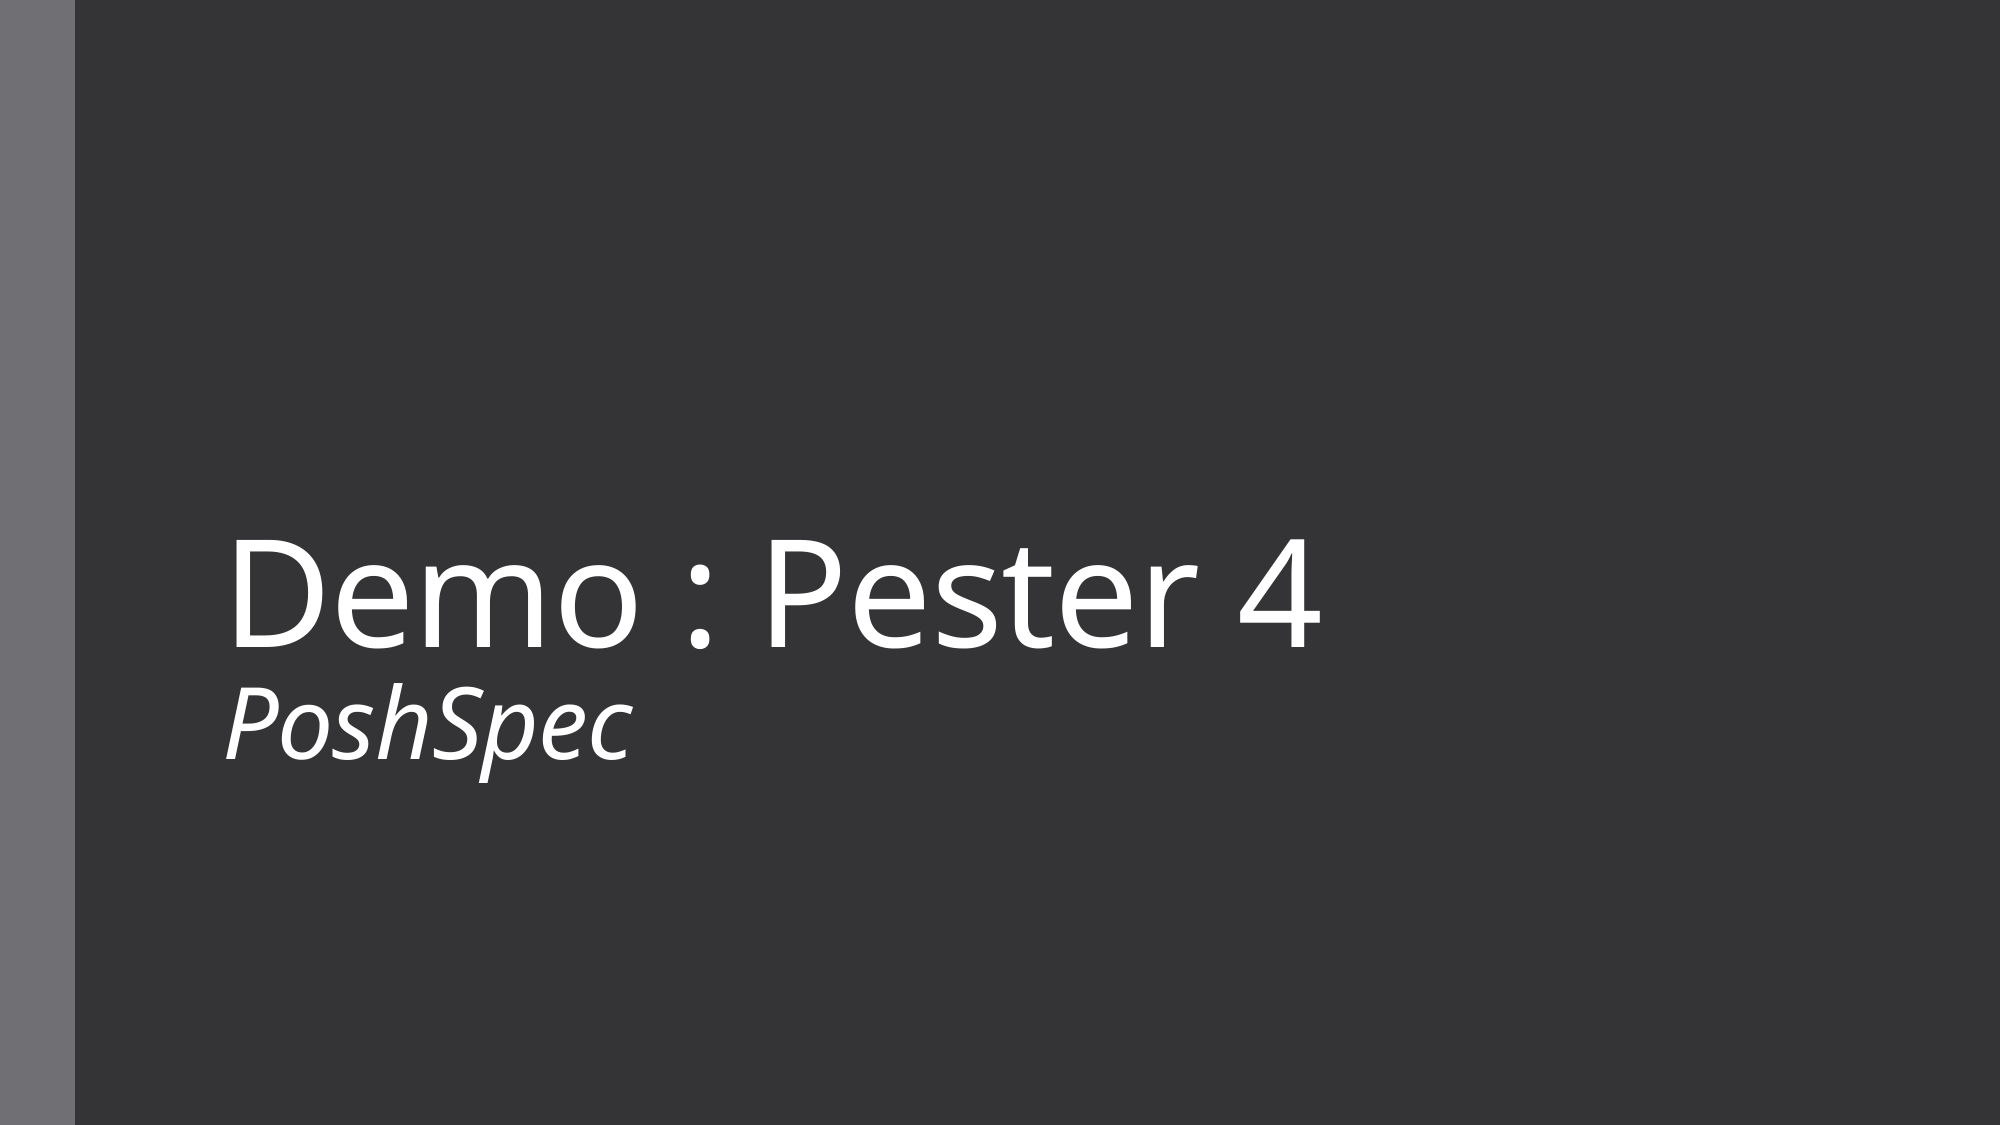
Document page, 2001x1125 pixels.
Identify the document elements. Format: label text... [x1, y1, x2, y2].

title Demo : Pester 4 PoshSpec [206, 124, 1752, 788]
